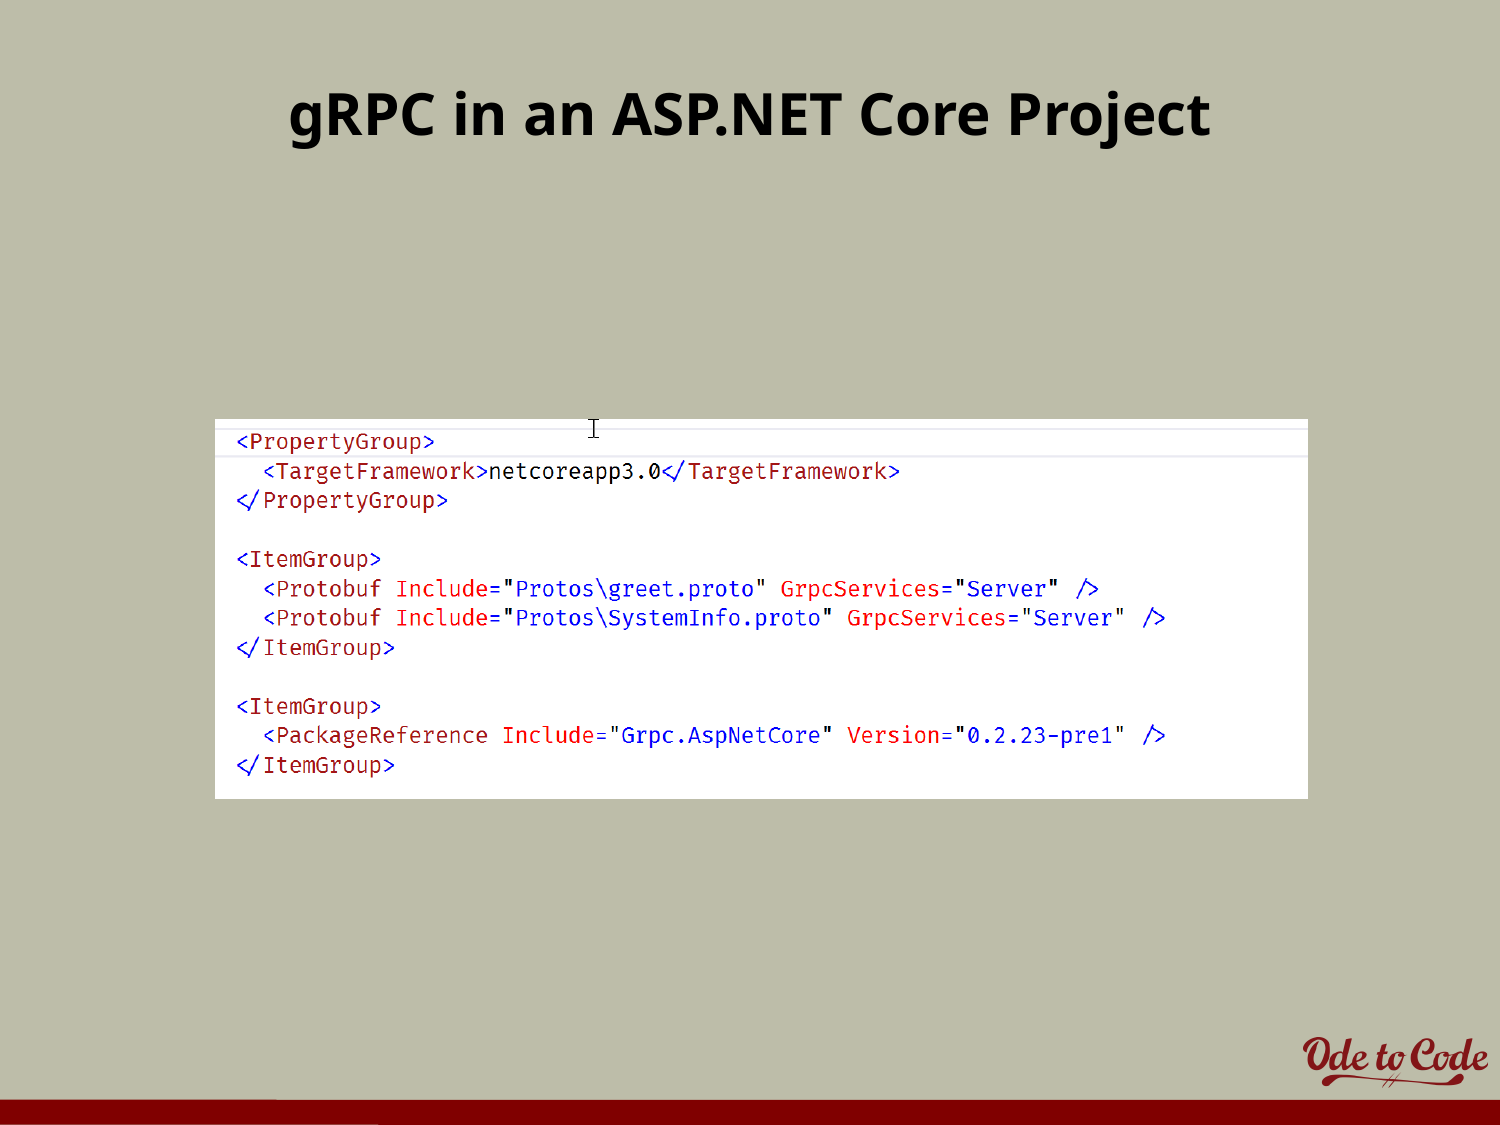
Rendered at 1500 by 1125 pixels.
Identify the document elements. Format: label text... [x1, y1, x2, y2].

title gRPC in an ASP.NET Core Project [74, 49, 1426, 176]
picture [1303, 1037, 1488, 1088]
picture [215, 419, 1308, 799]
